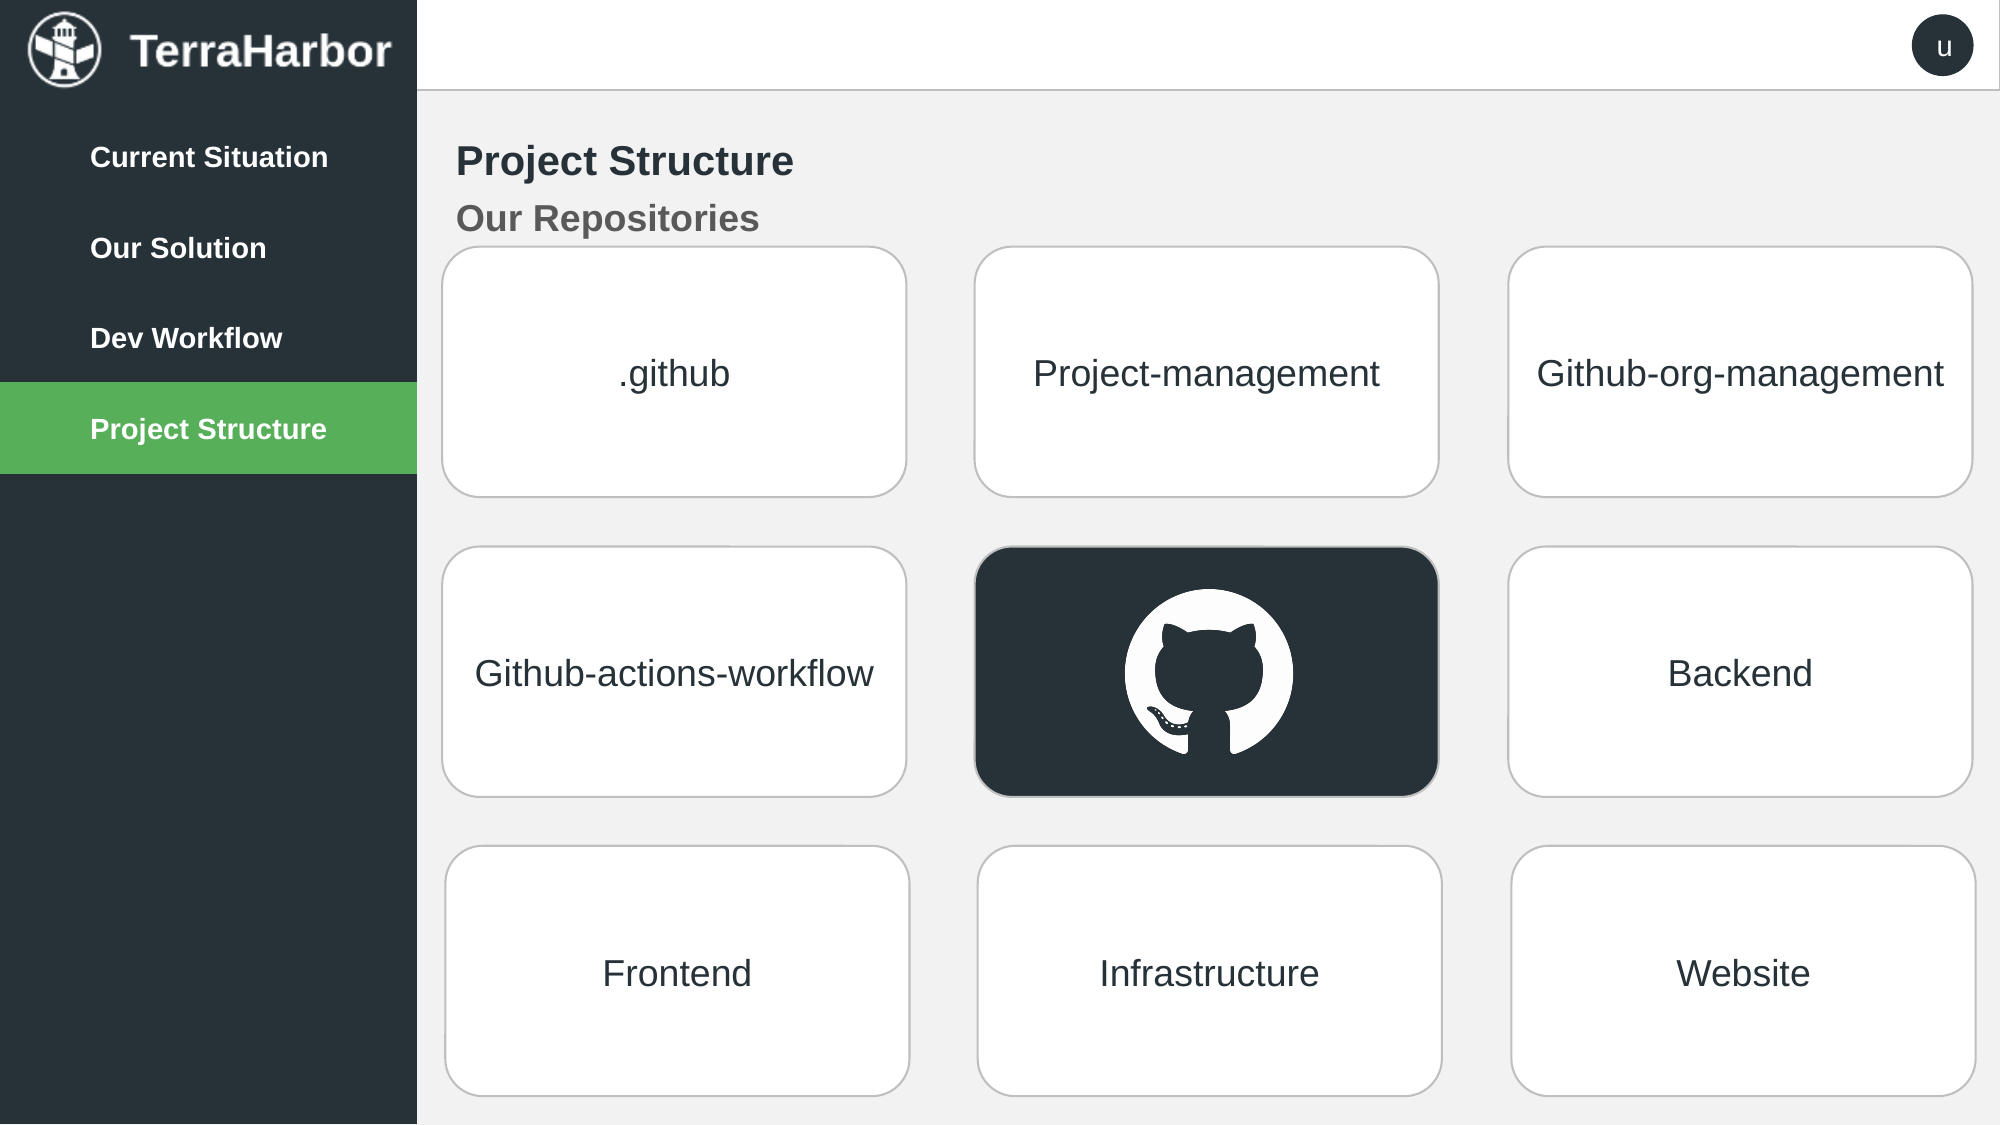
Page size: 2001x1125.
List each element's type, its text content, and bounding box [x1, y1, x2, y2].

picture [1074, 536, 1344, 807]
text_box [442, 246, 1976, 1097]
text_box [0, 0, 416, 1123]
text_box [416, 0, 2000, 91]
text_box Project Structure [440, 126, 961, 192]
text_box Our Repositories [440, 186, 815, 247]
